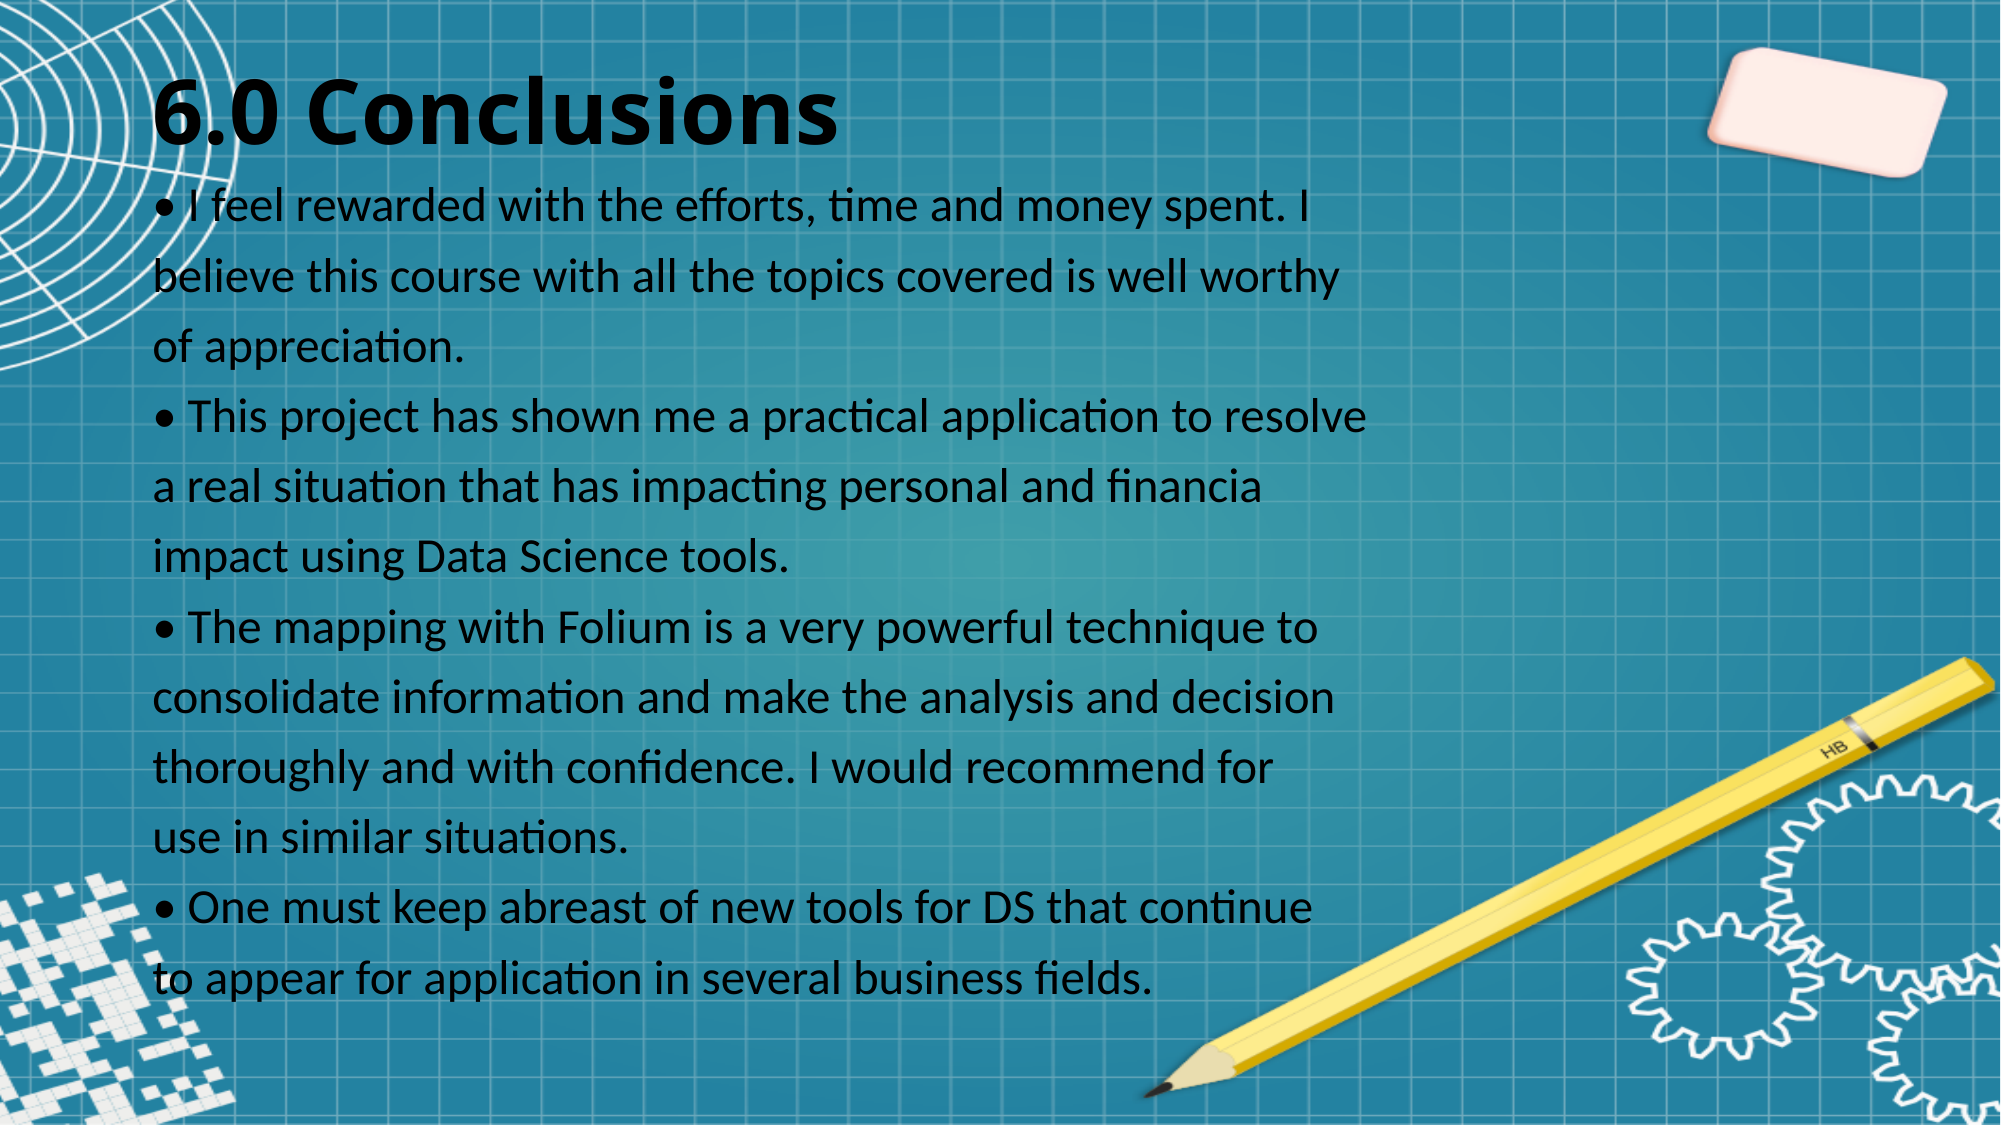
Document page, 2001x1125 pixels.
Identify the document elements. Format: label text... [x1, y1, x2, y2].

text_box • I feel rewarded with the efforts, time and money spent. I believe this course with all the topics covered is well worthy of appreciation. • This project has shown me a practical application to resolve a real situation that has impacting personal and financia impact using Data Science tools. • The mapping with Folium is a very powerful technique to consolidate information and make the analysis and decision thoroughly and with confidence. I would recommend for use in similar situations. • One must keep abreast of new tools for DS that continue to appear for application in several business fields. [137, 172, 1863, 1014]
picture [0, 0, 2001, 1125]
text_box 6.0 Conclusions [137, 59, 1863, 172]
